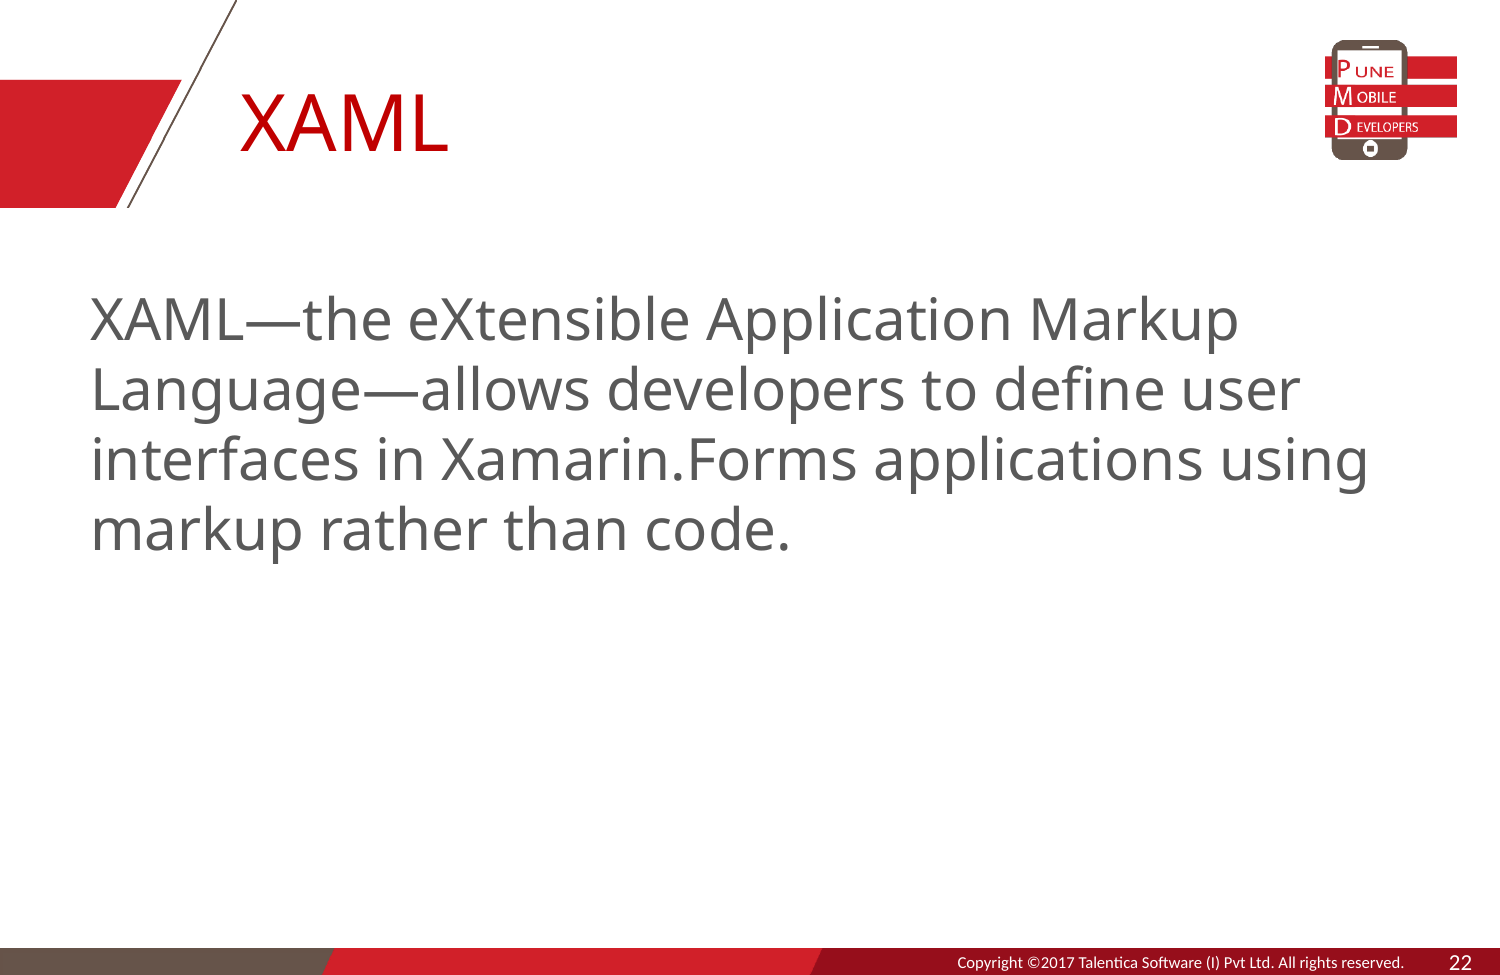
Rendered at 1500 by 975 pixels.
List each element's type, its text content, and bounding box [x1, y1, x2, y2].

list XAML—the eXtensible Application Markup Language—allows developers to define user interfaces in Xamarin.Forms applications using markup rather than code. [75, 275, 1425, 871]
picture [0, 0, 237, 208]
picture [1425, 40, 1457, 160]
title XAML [225, 39, 1425, 202]
picture [0, 948, 1500, 975]
